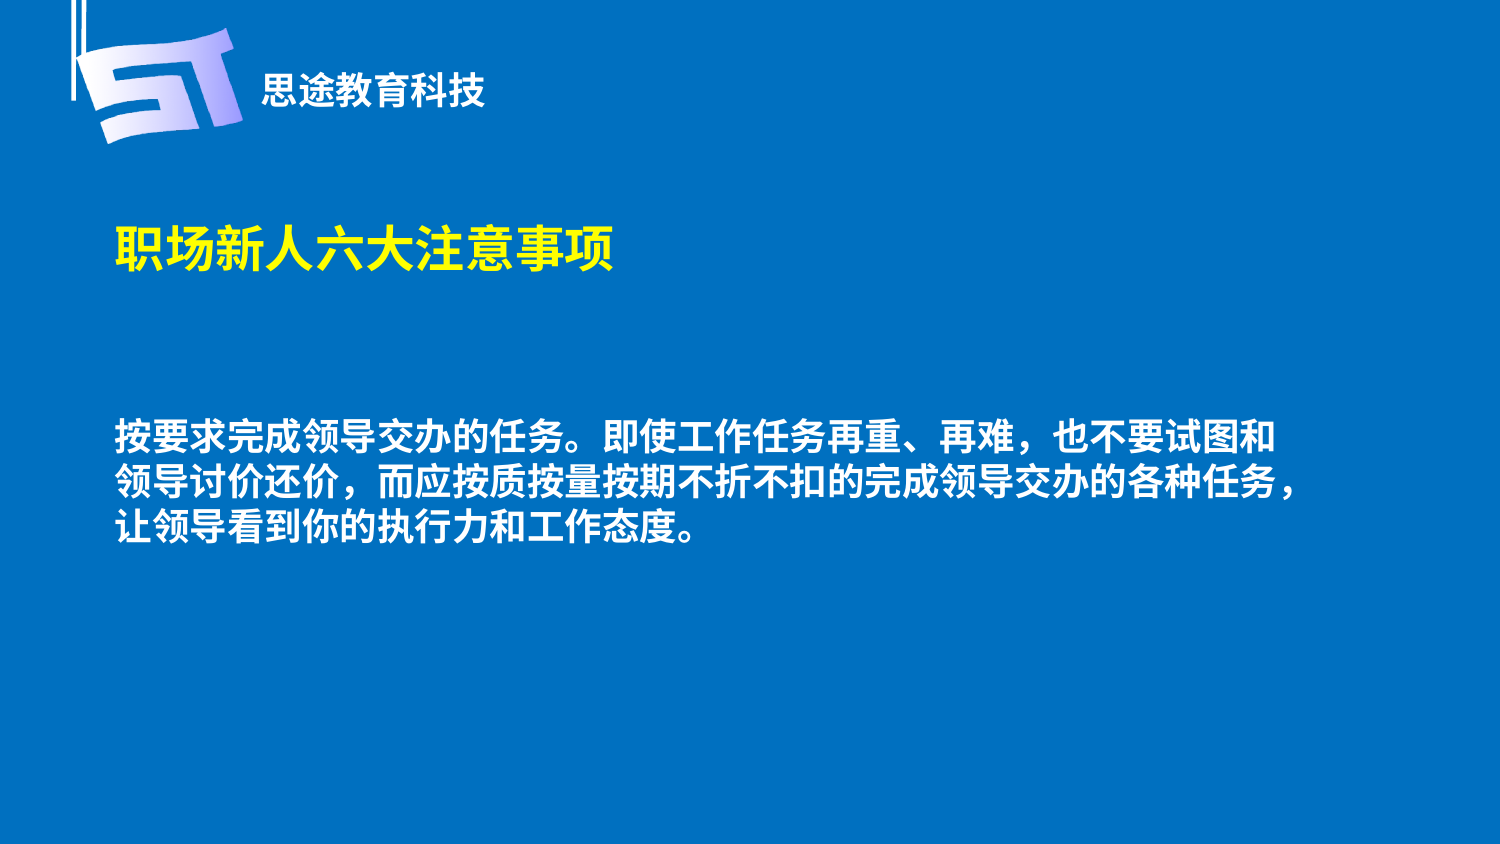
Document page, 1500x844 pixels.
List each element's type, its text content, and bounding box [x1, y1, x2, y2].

text_box 思途教育科技 [246, 59, 1427, 157]
title 职场新人六大注意事项 [100, 179, 1500, 317]
text_box 按要求完成领导交办的任务。即使工作任务再重、再难，也不要试图和领导讨价还价，而应按质按量按期不折不扣的完成领导交办的各种任务，让领导看到你的执行力和工作态度。 [100, 316, 1315, 599]
picture [76, 28, 243, 144]
